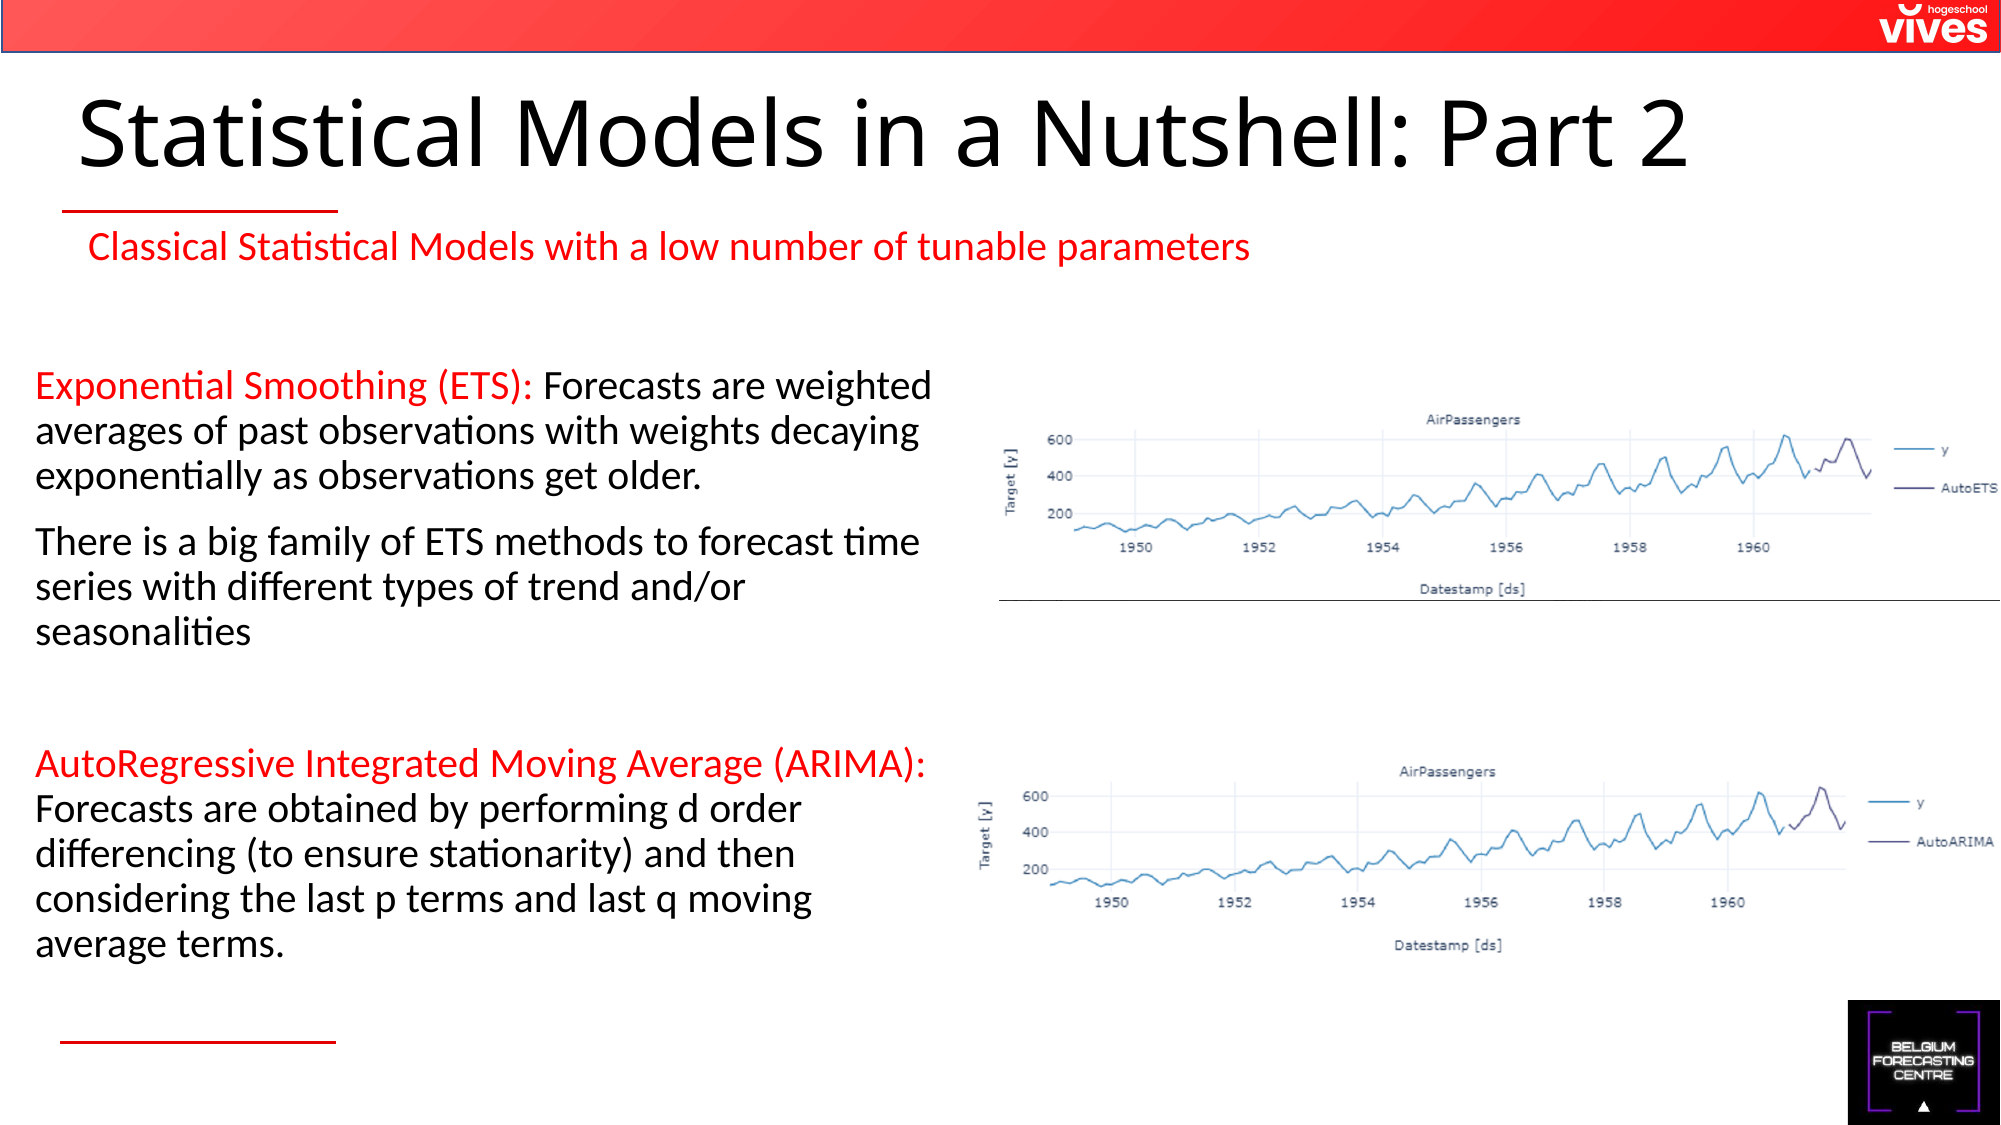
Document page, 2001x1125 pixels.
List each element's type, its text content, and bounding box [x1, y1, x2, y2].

list Exponential Smoothing (ETS): Forecasts are weighted averages of past observations with weights decaying exponentially as observations get older. There is a big family of ETS methods to forecast time series with different types of trend and/or seasonalities AutoRegressive Integrated Moving Average (ARIMA): Forecasts are obtained by performing d order differencing (to ensure stationarity) and then considering the last p terms and last q moving average terms. [19, 356, 968, 1024]
text_box Classical Statistical Models with a low number of tunable parameters [73, 211, 1882, 326]
picture [977, 762, 2000, 953]
picture [1847, 1000, 2000, 1125]
title Statistical Models in a Nutshell: Part 2 [62, 63, 1788, 212]
picture [1879, 4, 1987, 43]
picture [999, 407, 2000, 601]
